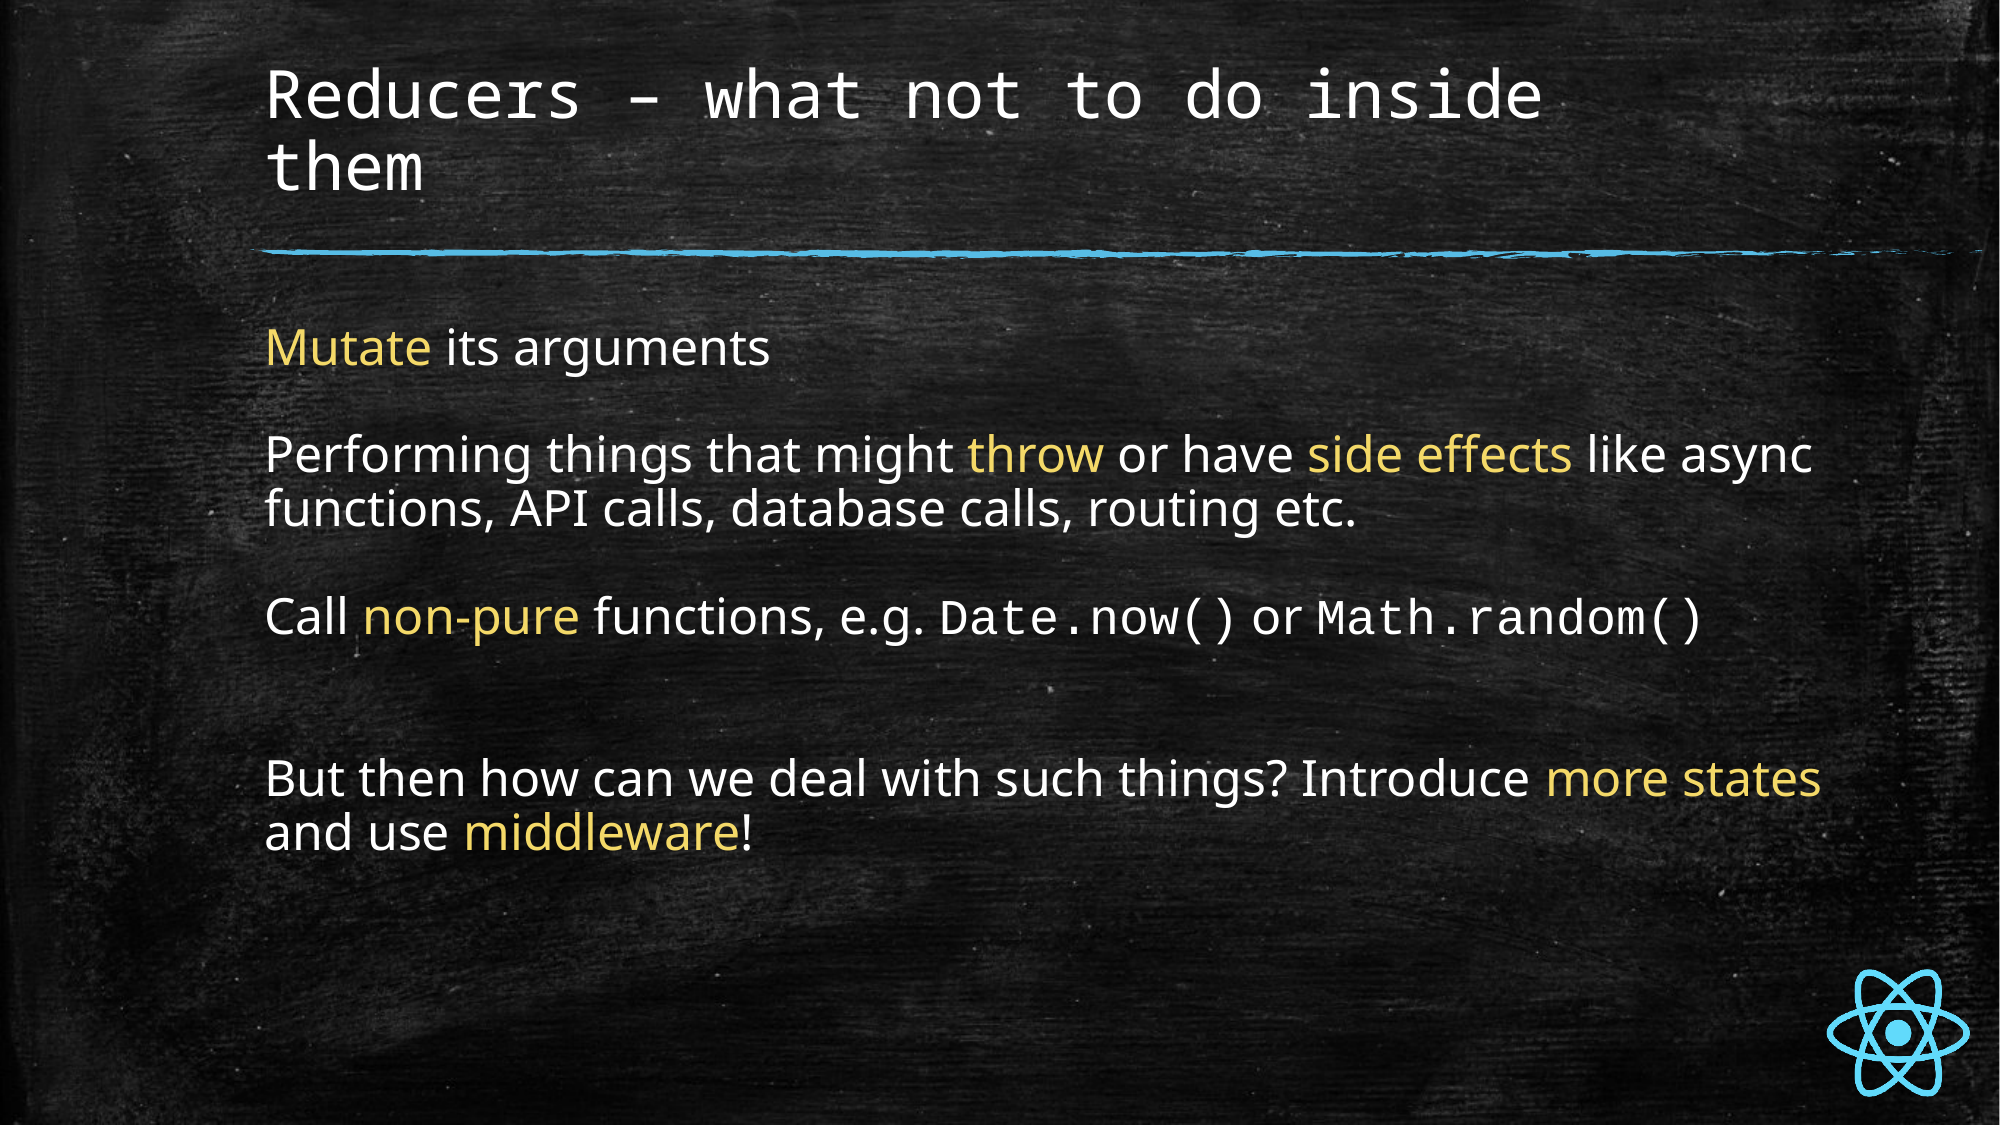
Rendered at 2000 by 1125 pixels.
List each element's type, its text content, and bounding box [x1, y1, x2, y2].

text_box Mutate its arguments Performing things that might throw or have side effects like async functions, API calls, database calls, routing etc. Call non-pure functions, e.g. Date.now() or Math.random() But then how can we deal with such things? Introduce more states and use middleware! [249, 314, 1898, 977]
title Reducers – what not to do inside them [249, 45, 1750, 213]
picture [1775, 946, 2000, 1120]
